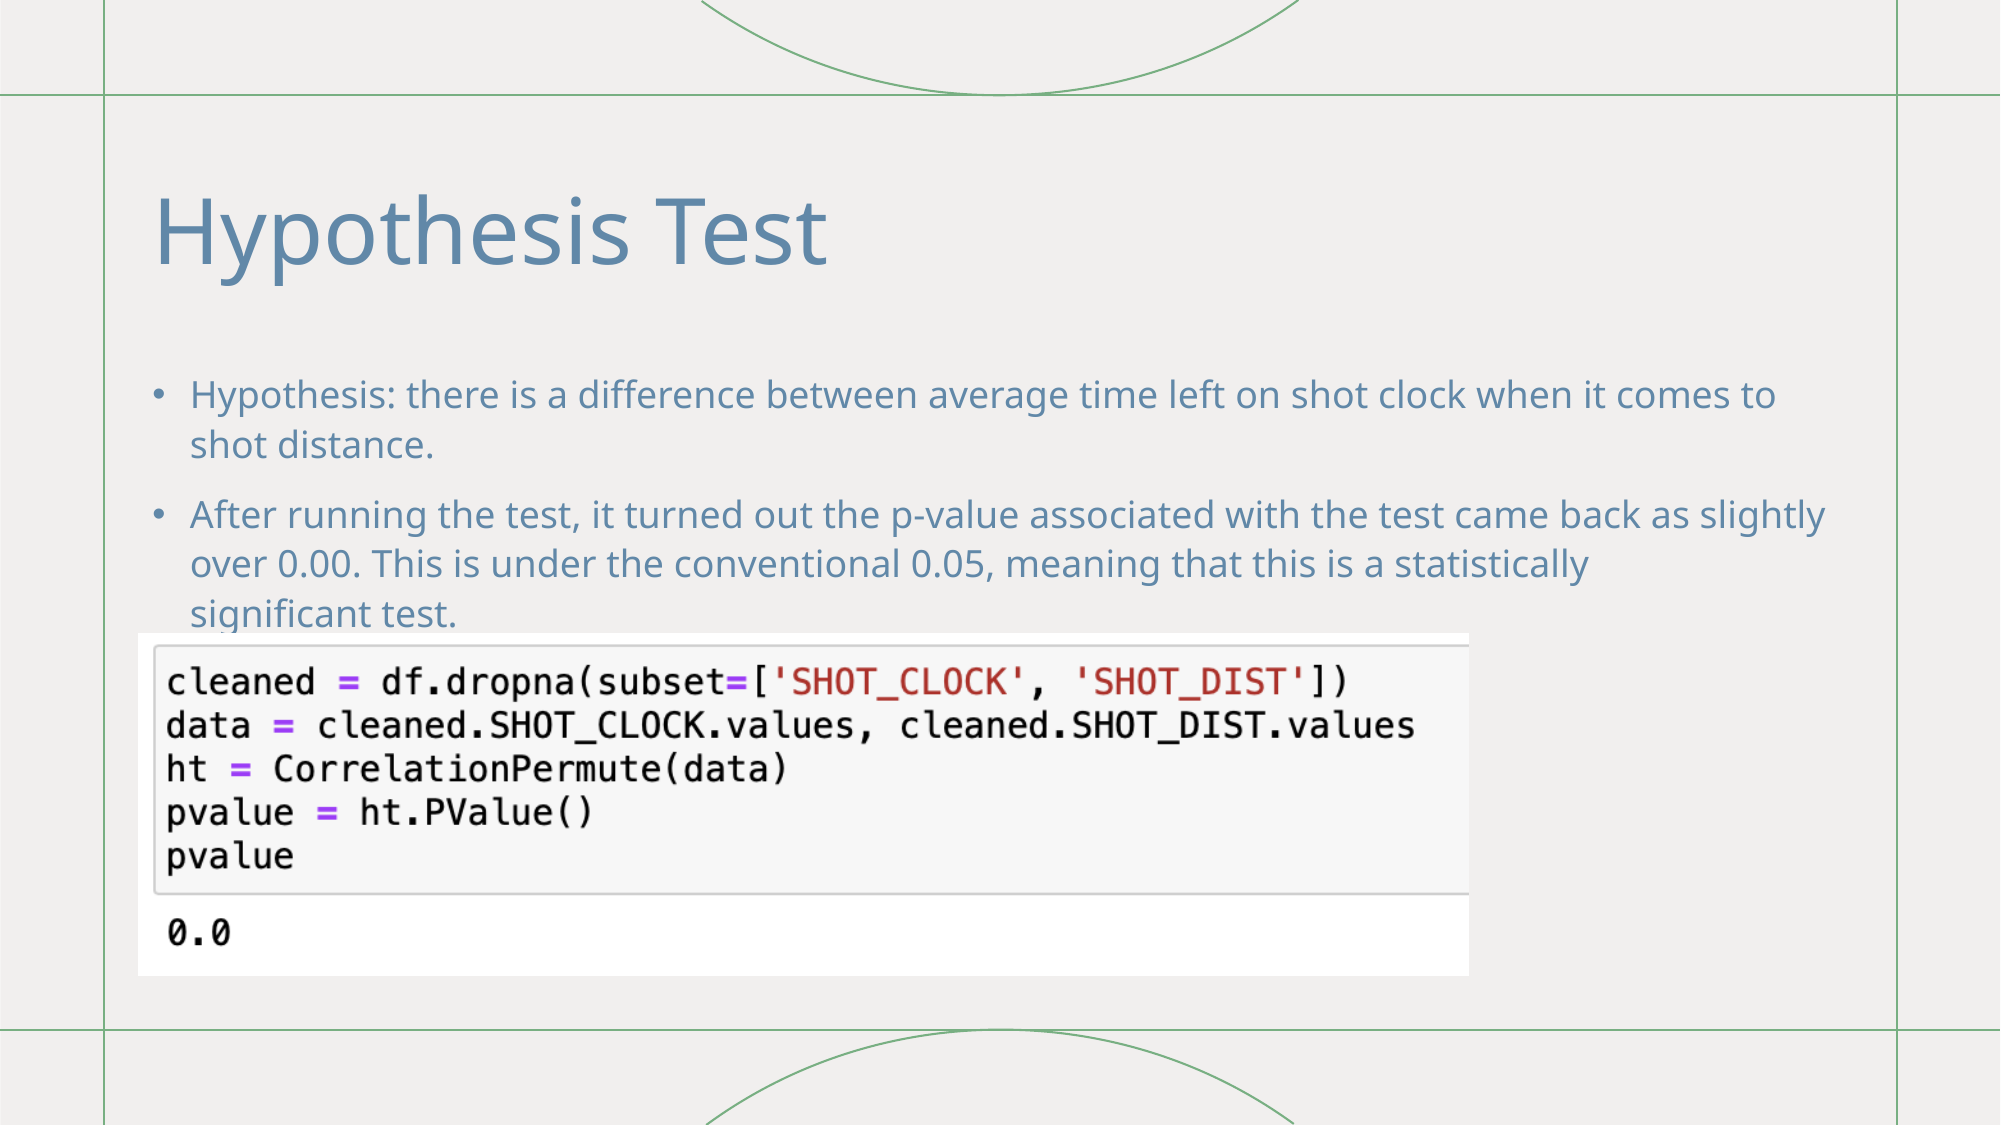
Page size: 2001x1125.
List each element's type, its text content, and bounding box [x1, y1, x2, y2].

picture [138, 632, 1469, 976]
list Hypothesis: there is a difference between average time left on shot clock when it comes to shot distance. After running the test, it turned out the p-value associated with the test came back as slightly over 0.00. This is under the conventional 0.05, meaning that this is a statistically significant test. [137, 359, 1863, 987]
title Hypothesis Test [137, 119, 1863, 337]
